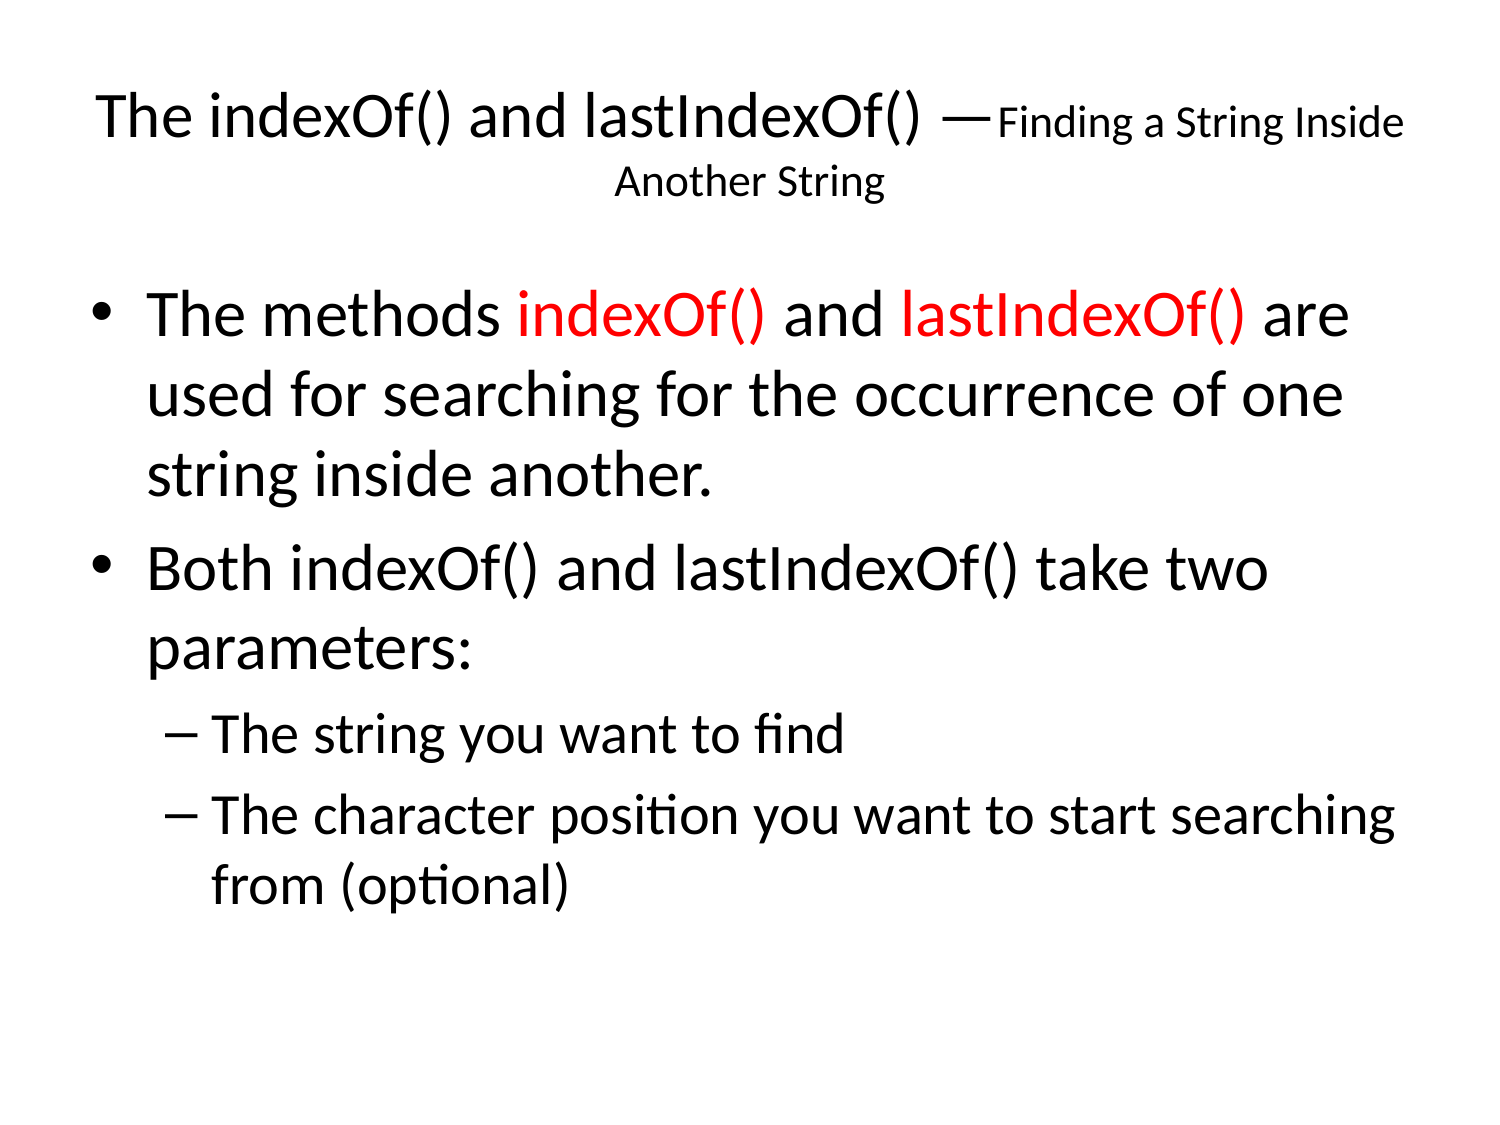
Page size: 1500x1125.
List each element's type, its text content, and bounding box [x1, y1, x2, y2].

list The methods indexOf() and lastIndexOf() are used for searching for the occurrence of one string inside another. Both indexOf() and lastIndexOf() take two parameters: The string you want to find The character position you want to start searching from (optional) [75, 262, 1425, 1005]
title The indexOf() and lastIndexOf() —Finding a String Inside Another String [75, 45, 1425, 233]
